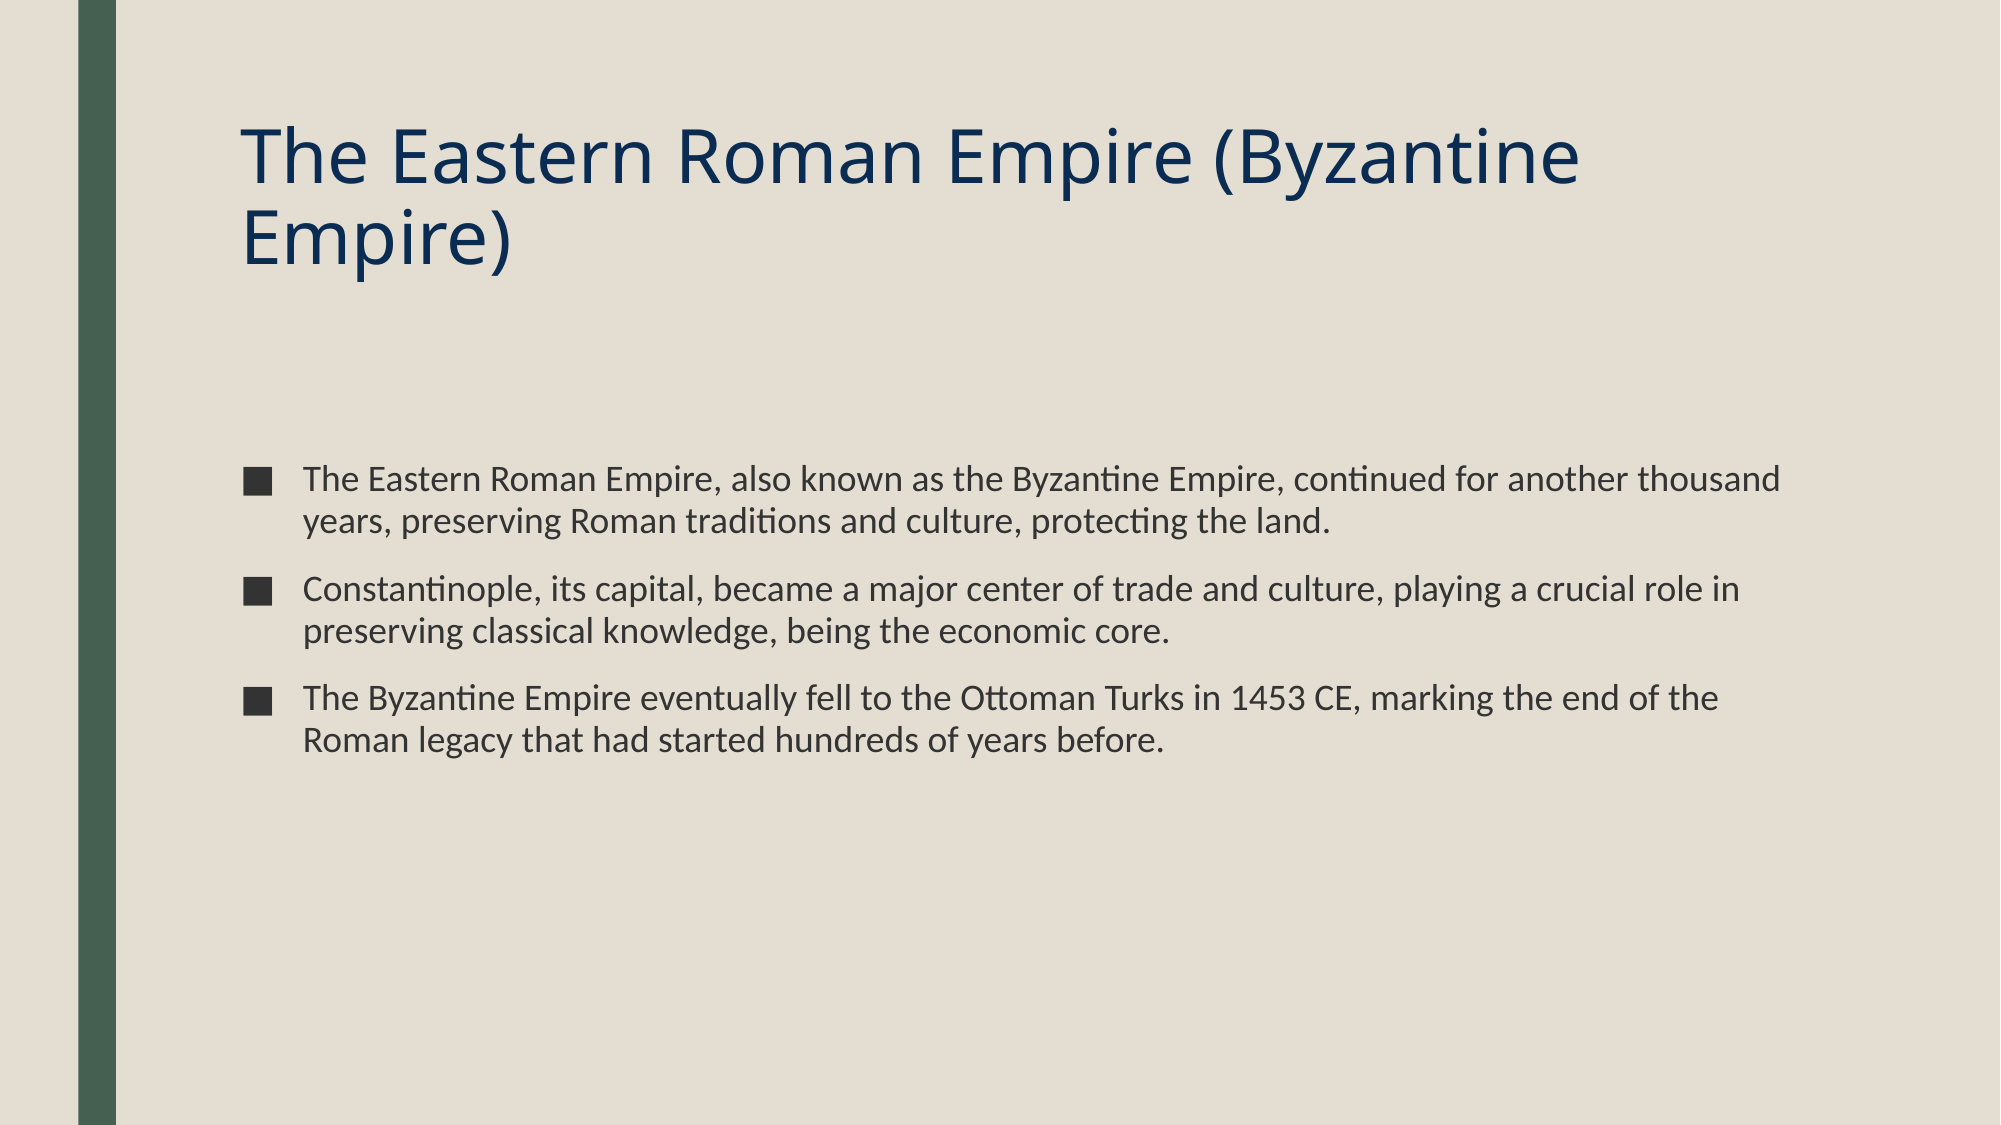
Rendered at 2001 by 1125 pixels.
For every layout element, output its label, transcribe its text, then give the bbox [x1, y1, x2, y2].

title The Eastern Roman Empire (Byzantine Empire) [225, 112, 1800, 357]
list The Eastern Roman Empire, also known as the Byzantine Empire, continued for another thousand years, preserving Roman traditions and culture, protecting the land. Constantinople, its capital, became a major center of trade and culture, playing a crucial role in preserving classical knowledge, being the economic core. The Byzantine Empire eventually fell to the Ottoman Turks in 1453 CE, marking the end of the Roman legacy that had started hundreds of years before. [225, 375, 1800, 963]
